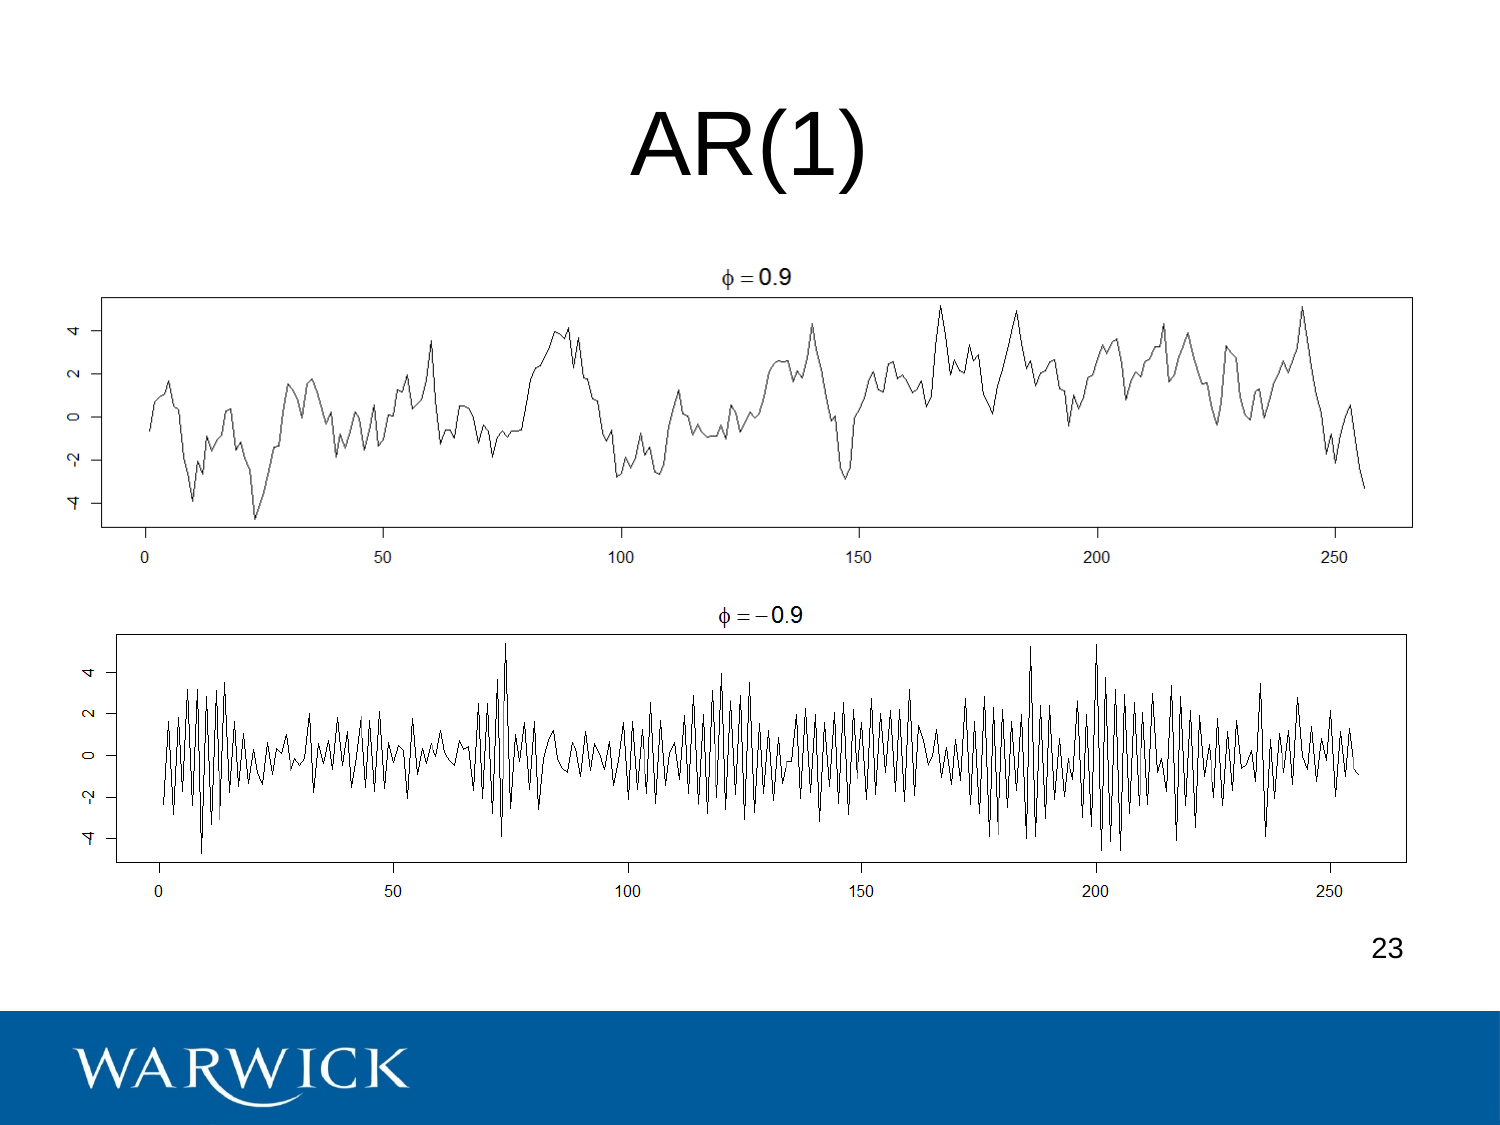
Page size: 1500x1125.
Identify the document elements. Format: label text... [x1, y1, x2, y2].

title AR(1) [75, 45, 1425, 233]
picture [78, 597, 1424, 909]
picture [64, 260, 1424, 571]
slide_number 23 [1068, 921, 1419, 1000]
picture [0, 1011, 1500, 1125]
